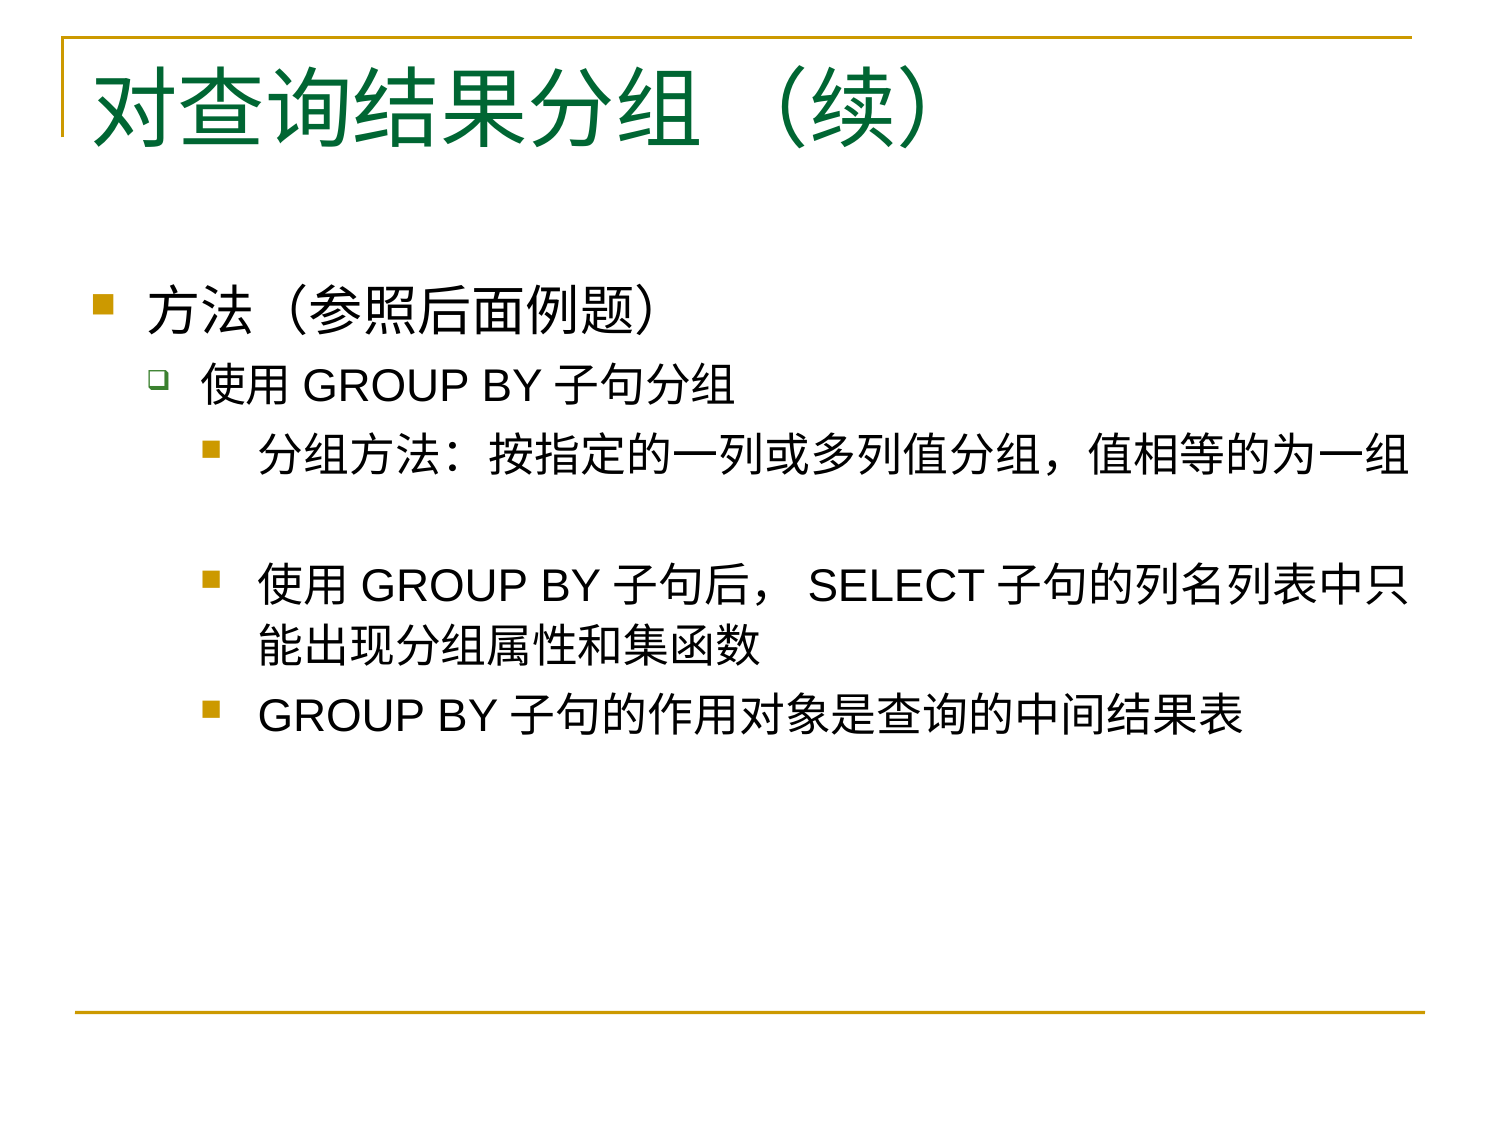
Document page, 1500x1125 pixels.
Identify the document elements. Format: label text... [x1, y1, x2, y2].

title 对查询结果分组 （续） [75, 45, 1425, 233]
list 方法（参照后面例题） 使用GROUP BY子句分组 分组方法：按指定的一列或多列值分组，值相等的为一组 使用GROUP BY子句后，SELECT子句的列名列表中只能出现分组属性和集函数 GROUP BY子句的作用对象是查询的中间结果表 [75, 262, 1425, 1006]
